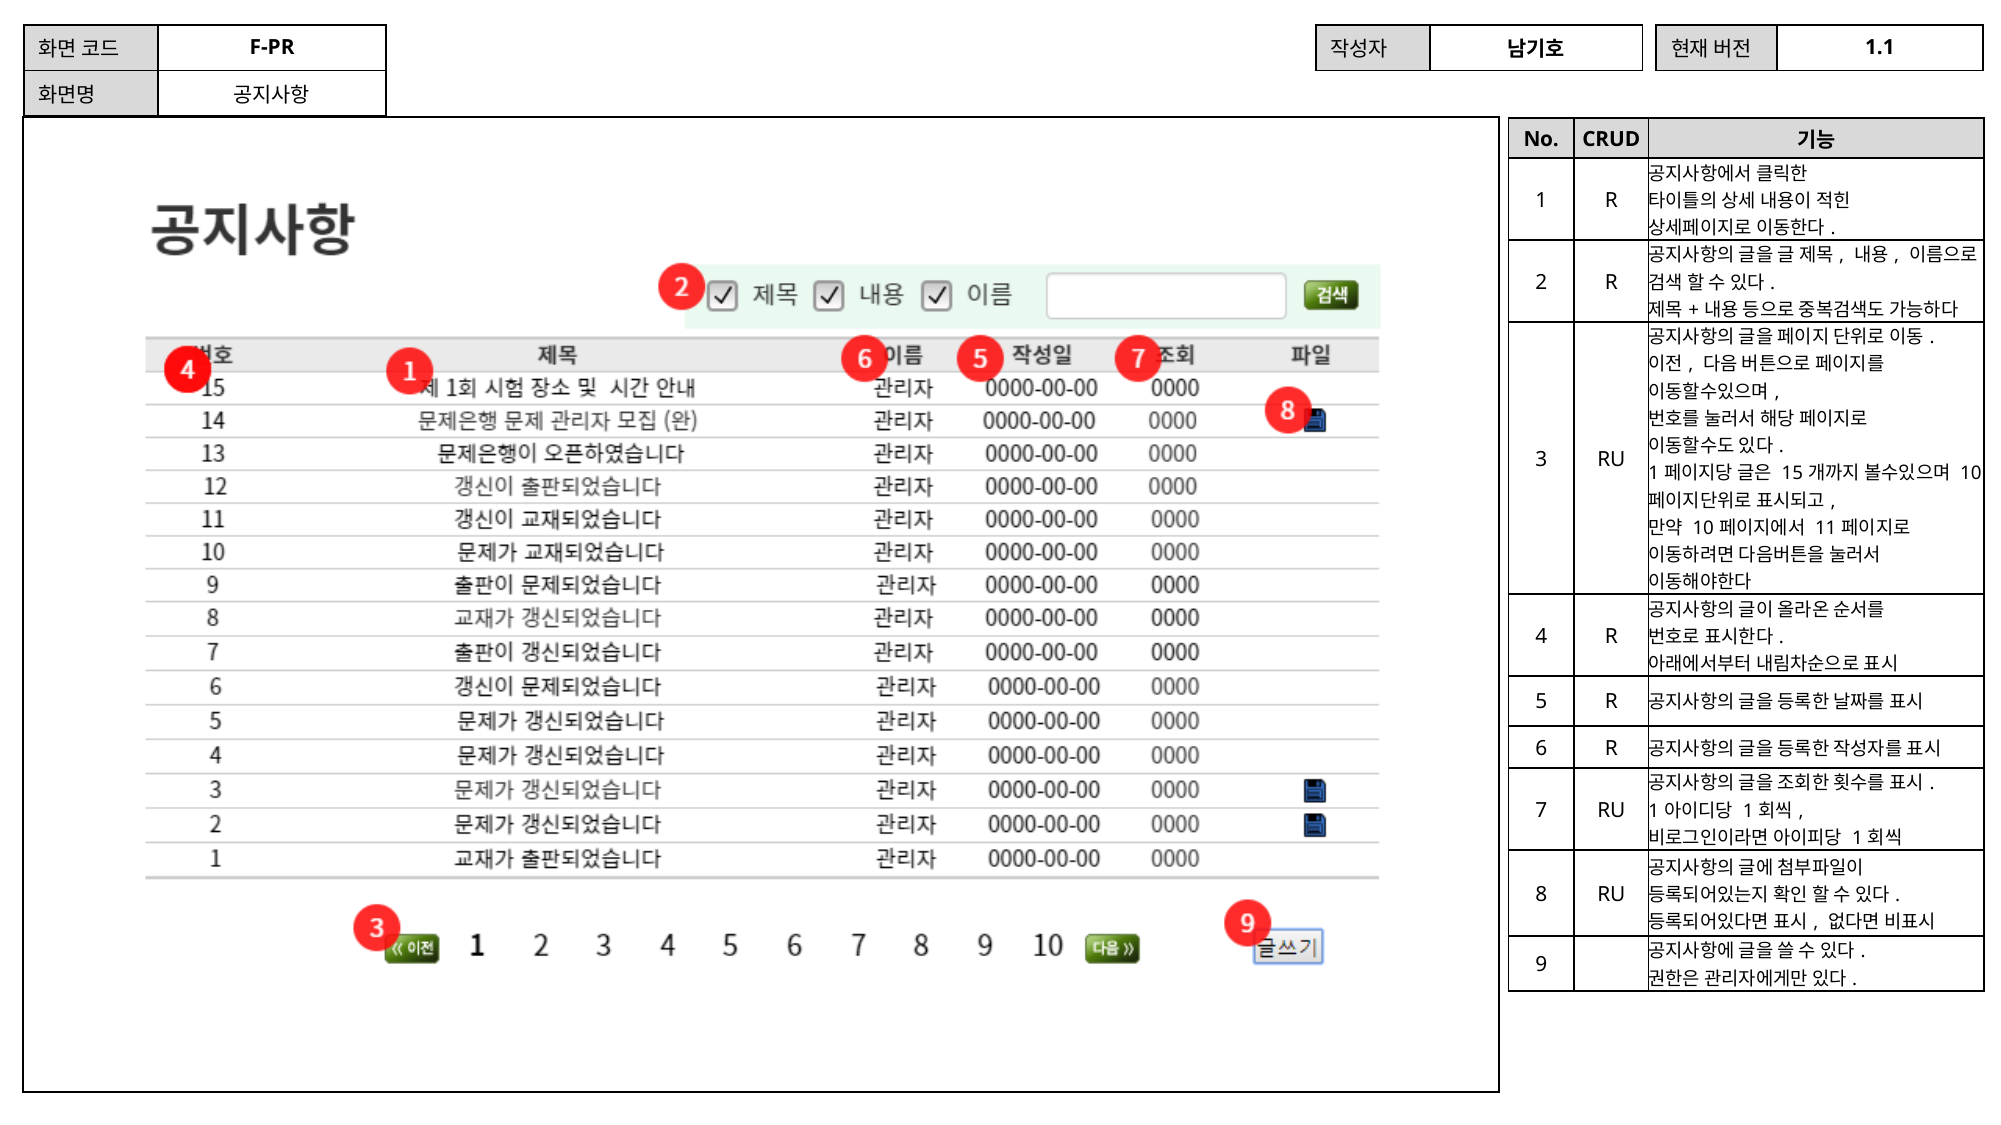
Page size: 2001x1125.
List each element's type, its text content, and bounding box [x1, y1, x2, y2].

table_cell 공지사항의 글을 페이지 단위로 이동. 이전, 다음 버튼으로 페이지를 이동할수있으며, 번호를 눌러서 해당 페이지로 이동할수도 있다. 1페이지당 글은 15개까지 볼수있으며 10페이지단위로 표시되고, 만약 10페이지에서 11페이지로 이동하려면 다음버튼을 눌러서 이동해야한다 [1649, 323, 1983, 593]
table_cell R [1575, 677, 1648, 725]
table_header 기능 [1649, 119, 1983, 157]
table_cell 화면명 [25, 71, 157, 115]
table_cell R [1575, 595, 1648, 675]
table_cell 공지사항의 글이 올라온 순서를 번호로 표시한다. 아래에서부터 내림차순으로 표시 [1649, 595, 1983, 675]
table_cell RU [1575, 769, 1648, 849]
table_cell 공지사항의 글을 등록한 작성자를 표시 [1649, 727, 1983, 767]
table_cell 1 [1509, 159, 1573, 239]
table_cell 4 [1509, 595, 1573, 675]
table_cell RU [1575, 323, 1648, 593]
table_cell 공지사항 [159, 71, 385, 115]
table_header F-PR [159, 26, 385, 70]
table_header 남기호 [1431, 26, 1642, 70]
table_cell 공지사항의 글을 조회한 횟수를 표시. 1아이디당 1회씩, 비로그인이라면 아이피당 1회씩 [1649, 769, 1983, 849]
table_cell 공지사항에 글을 쓸 수 있다. 권한은 관리자에게만 있다. [1649, 937, 1983, 990]
table_header No. [1509, 119, 1573, 157]
table_cell R [1575, 241, 1648, 321]
table_cell 공지사항의 글에 첨부파일이 등록되어있는지 확인 할 수 있다. 등록되어있다면 표시, 없다면 비표시 [1649, 851, 1983, 935]
table_cell 공지사항에서 클릭한 타이틀의 상세 내용이 적힌 상세페이지로 이동한다. [1649, 159, 1983, 239]
picture [127, 182, 1395, 1028]
text_box [22, 116, 1500, 1093]
table_cell 2 [1509, 241, 1573, 321]
table_cell RU [1575, 851, 1648, 935]
table_cell 공지사항의 글을 등록한 날짜를 표시 [1649, 677, 1983, 725]
table_header 화면 코드 [25, 26, 157, 70]
table_cell 5 [1509, 677, 1573, 725]
table_cell 3 [1509, 323, 1573, 593]
table_header 작성자 [1317, 26, 1429, 70]
table_cell 공지사항의 글을 글 제목, 내용, 이름으로 검색 할 수 있다. 제목+내용 등으로 중복검색도 가능하다 [1649, 241, 1983, 321]
table_cell R [1575, 727, 1648, 767]
table_cell 9 [1509, 937, 1573, 990]
table_cell [1575, 937, 1648, 990]
table_cell 6 [1509, 727, 1573, 767]
table_cell 7 [1509, 769, 1573, 849]
table_cell 8 [1509, 851, 1573, 935]
table_header 1.1 [1778, 26, 1982, 70]
table_cell R [1575, 159, 1648, 239]
table_header CRUD [1575, 119, 1648, 157]
table_header 현재 버전 [1657, 26, 1776, 70]
